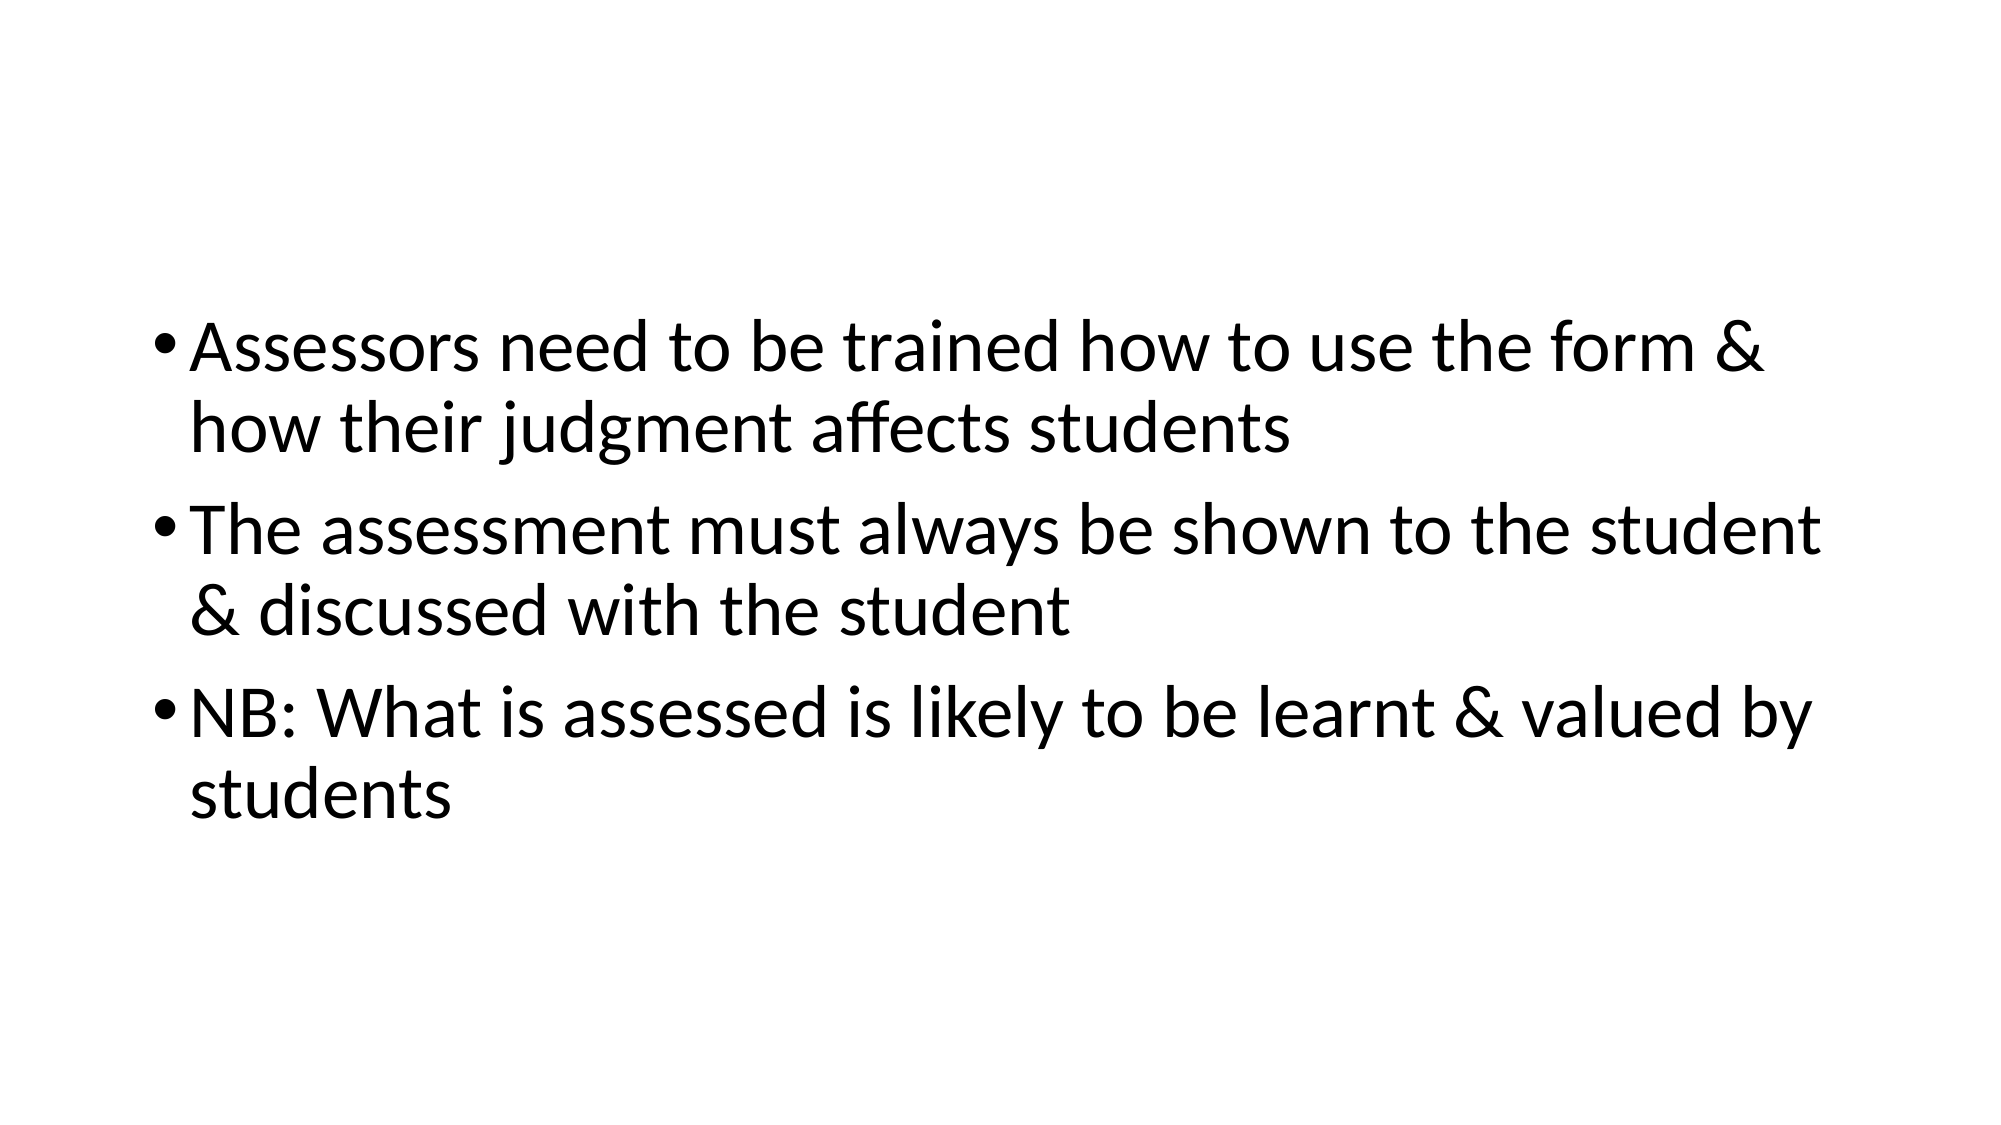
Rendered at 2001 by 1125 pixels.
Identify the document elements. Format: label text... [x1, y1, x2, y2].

list Assessors need to be trained how to use the form & how their judgment affects students The assessment must always be shown to the student & discussed with the student NB: What is assessed is likely to be learnt & valued by students [137, 299, 1863, 1014]
